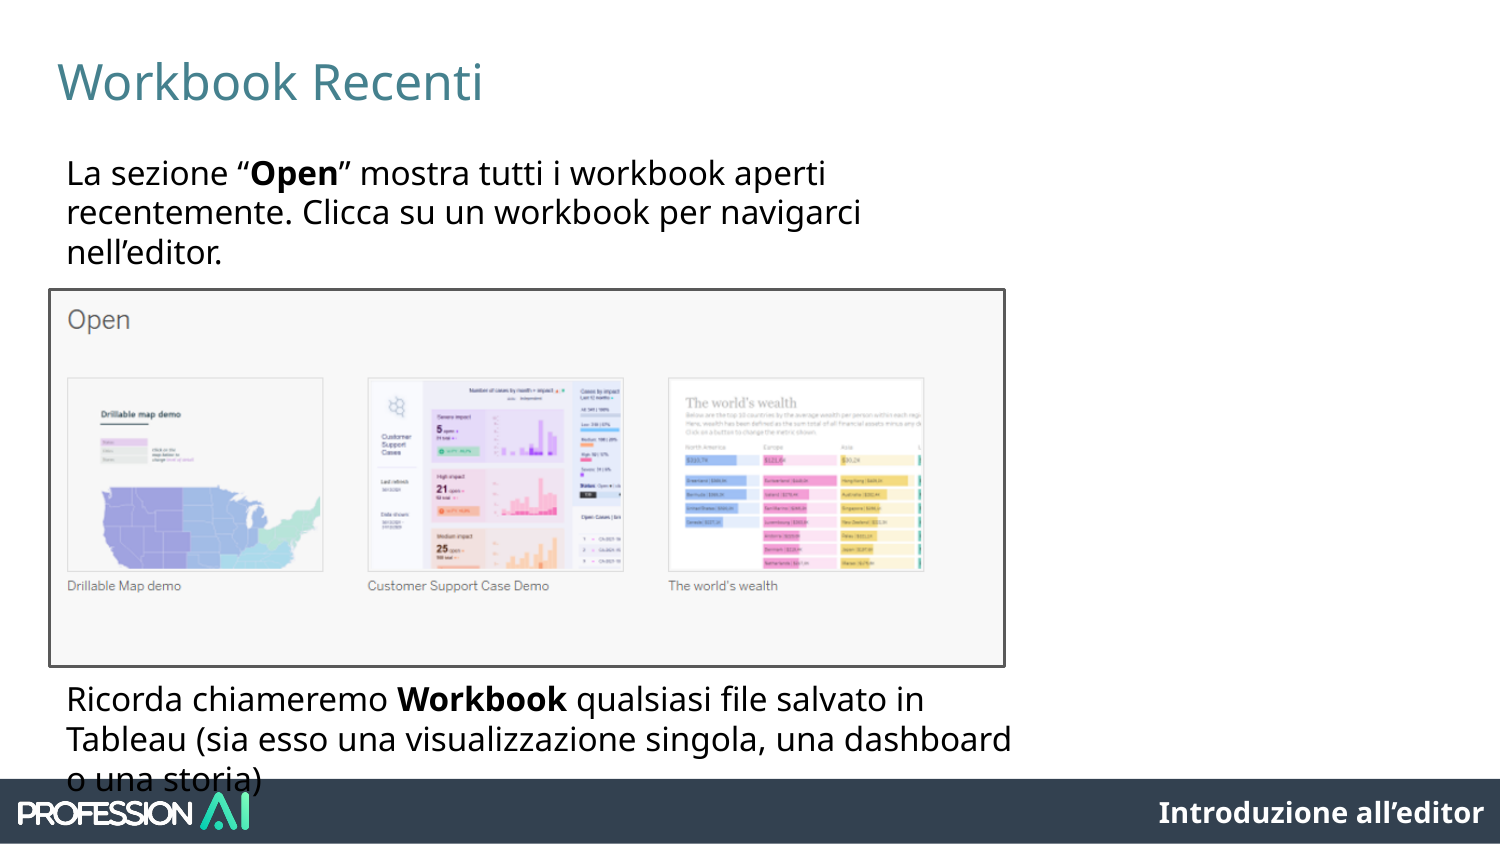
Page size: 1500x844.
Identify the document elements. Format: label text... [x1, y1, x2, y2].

picture [50, 290, 1003, 666]
text_box Workbook Recenti [42, 35, 1500, 126]
title La sezione “Open” mostra tutti i workbook aperti recentemente. Clicca su un workbook per navigarci nell’editor. [51, 136, 920, 231]
title Ricorda chiameremo Workbook qualsiasi file salvato in Tableau (sia esso una visualizzazione singola, una dashboard o una storia) [51, 663, 1044, 758]
text_box [0, 778, 1099, 844]
text_box Introduzione all’editor [1099, 778, 1500, 844]
picture [17, 792, 250, 831]
